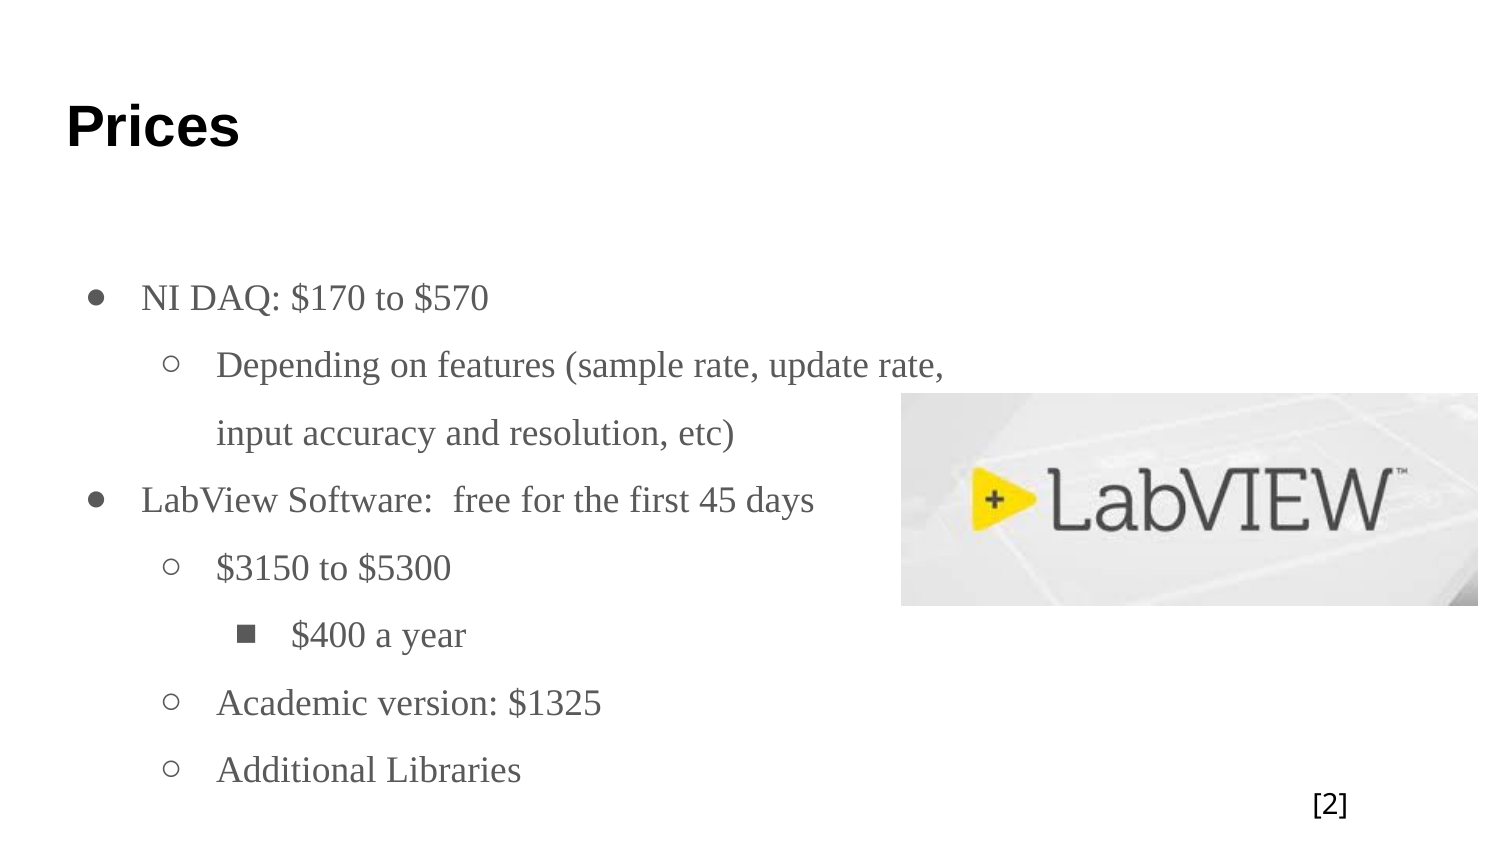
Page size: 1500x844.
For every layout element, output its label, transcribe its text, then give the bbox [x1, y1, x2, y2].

picture [900, 392, 1478, 606]
list NI DAQ: $170 to $570 Depending on features (sample rate, update rate, input accuracy and resolution, etc) LabView Software: free for the first 45 days $3150 to $5300 $400 a year Academic version: $1325 Additional Libraries [51, 235, 1031, 741]
text_box [2] [1297, 770, 1415, 827]
title Prices [51, 72, 1449, 167]
